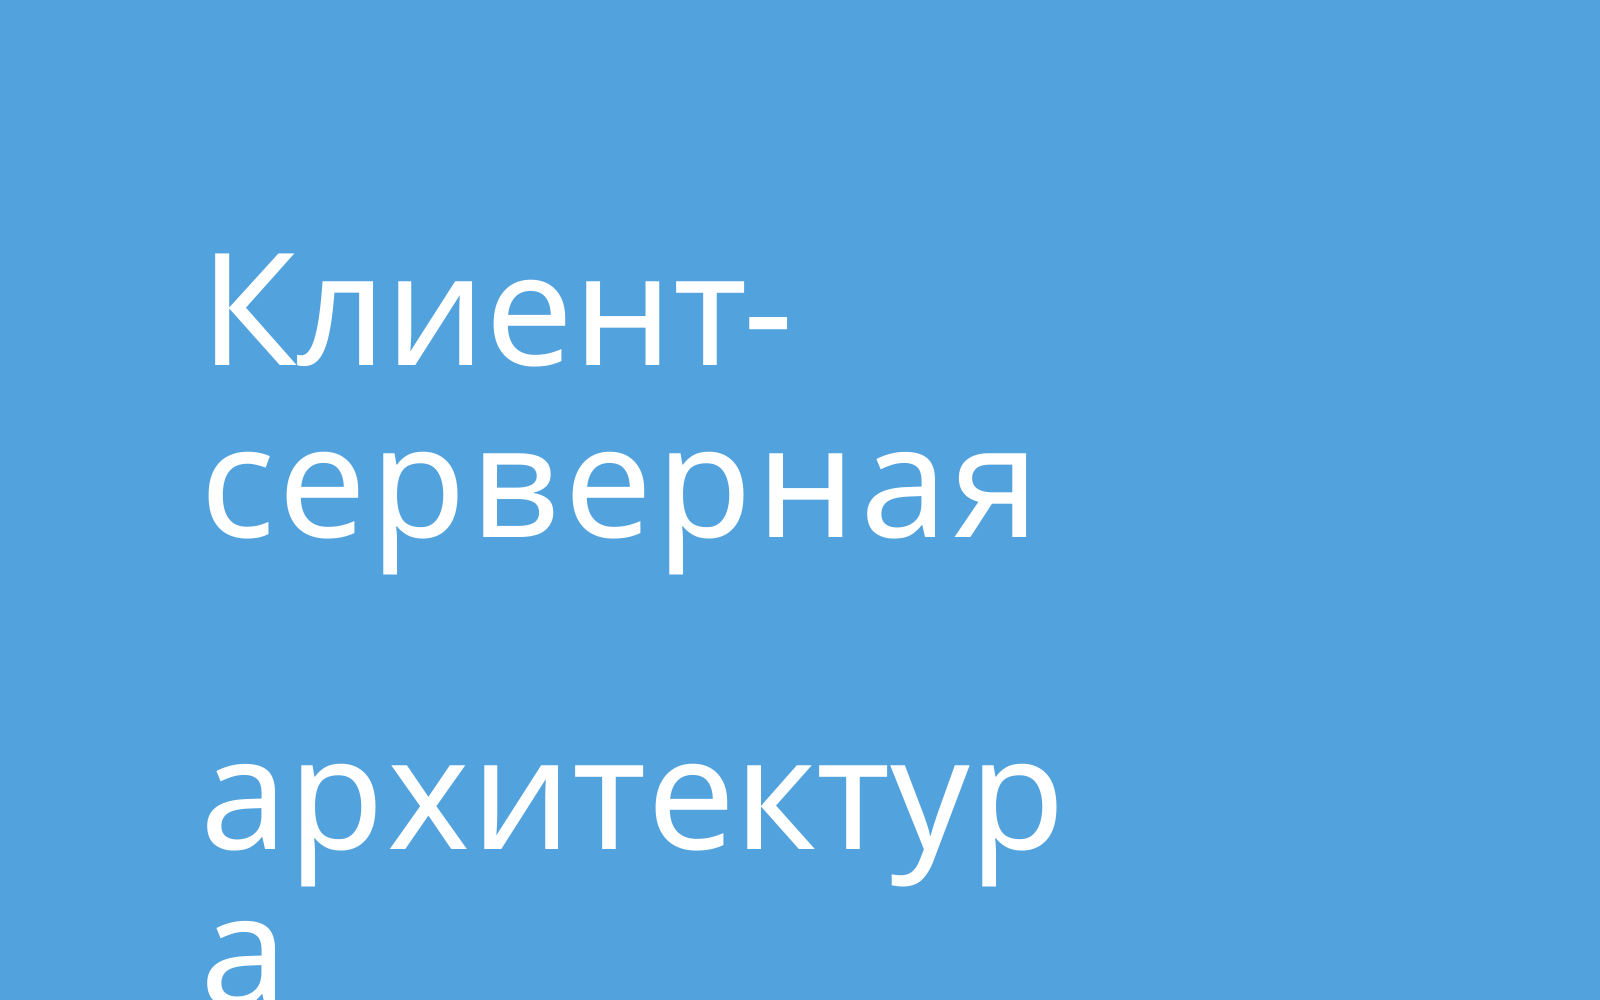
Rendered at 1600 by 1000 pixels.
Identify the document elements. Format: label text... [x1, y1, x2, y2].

title Клиент- серверная архитектура [197, 222, 1090, 1000]
